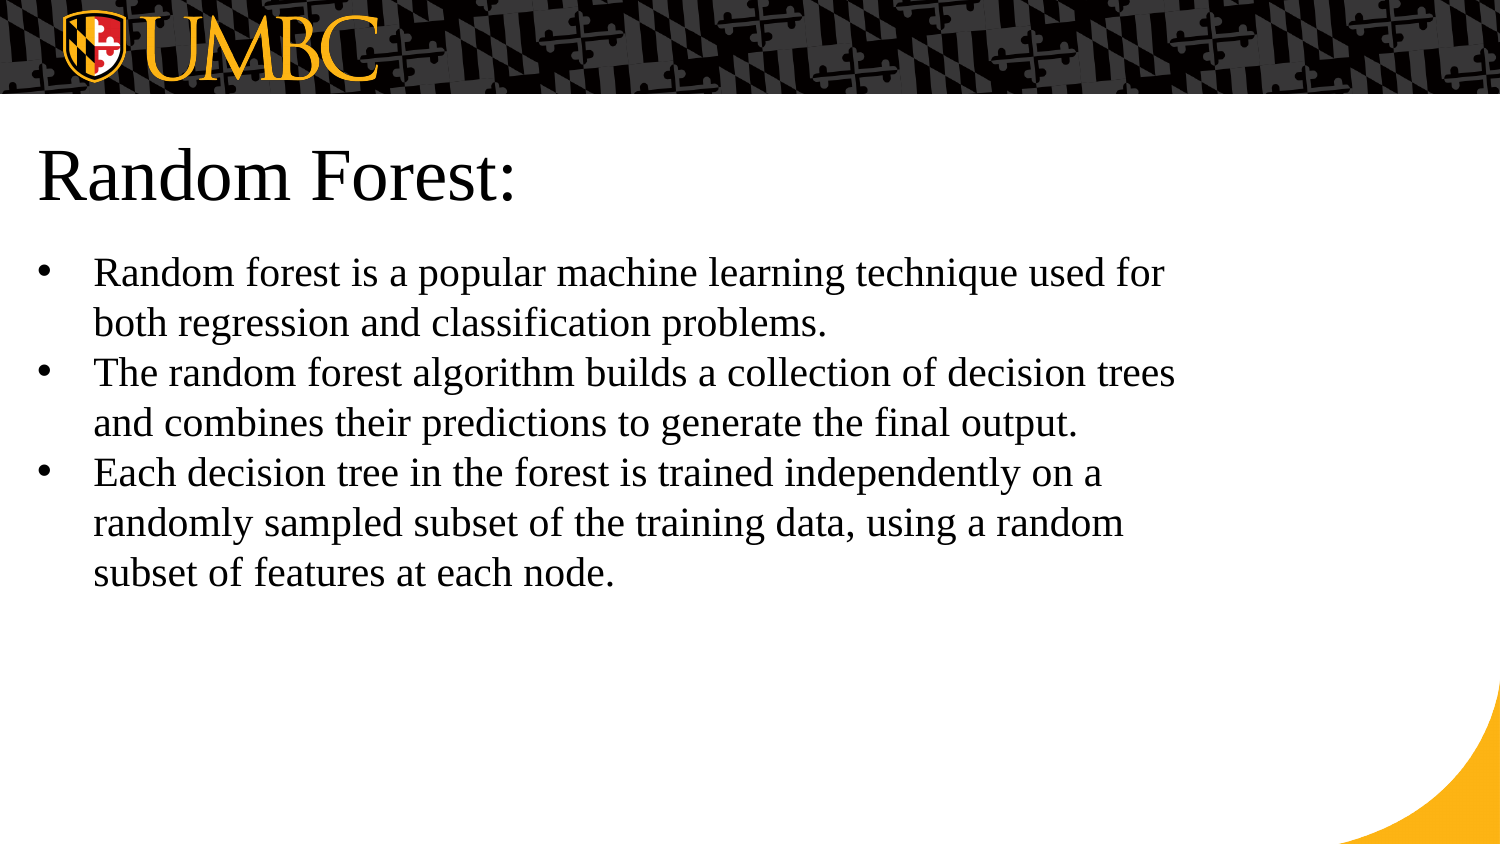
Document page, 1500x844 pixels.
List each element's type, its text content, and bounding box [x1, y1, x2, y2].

text_box Random forest is a popular machine learning technique used for both regression and classification problems. The random forest algorithm builds a collection of decision trees and combines their predictions to generate the final output. Each decision tree in the forest is trained independently on a randomly sampled subset of the training data, using a random subset of features at each node. [22, 237, 1208, 603]
picture [0, 0, 1500, 94]
picture [1338, 679, 1500, 844]
title Random Forest: [22, 148, 1067, 237]
